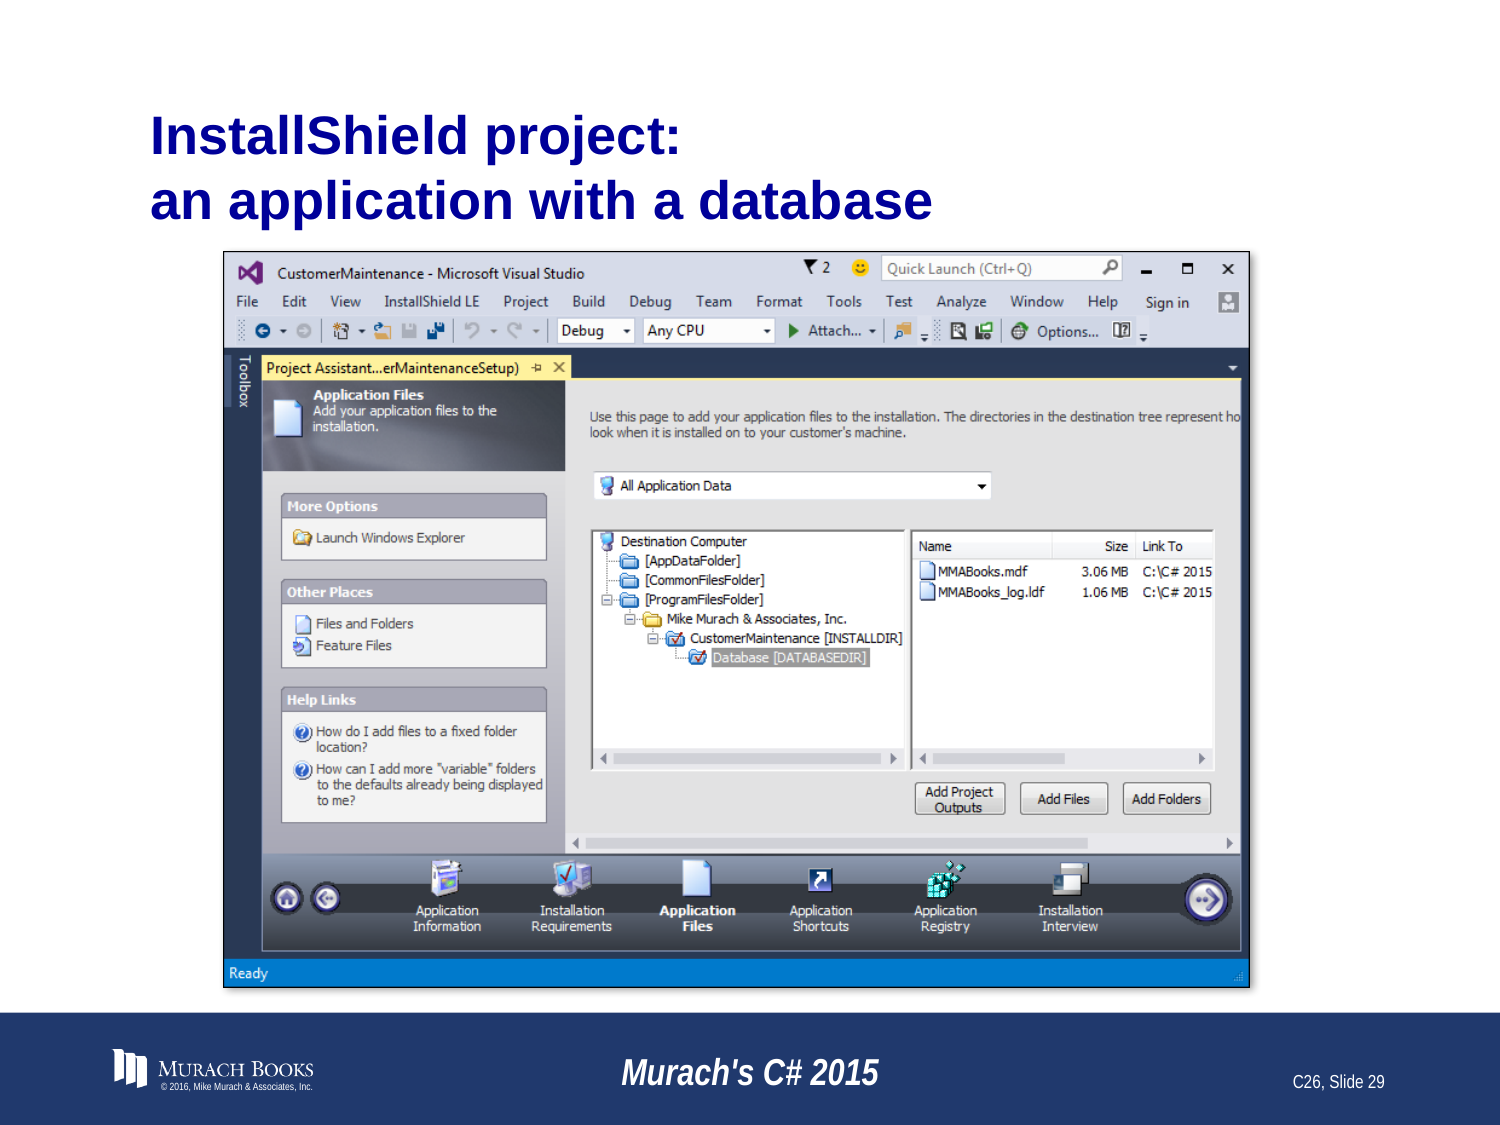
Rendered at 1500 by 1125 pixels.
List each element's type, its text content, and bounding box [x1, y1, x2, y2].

slide_number Murach's C# 2015 [463, 1025, 1050, 1100]
slide_number C26, Slide 29 [1087, 1025, 1400, 1100]
picture [223, 251, 1251, 988]
title InstallShield project: an application with a database [150, 99, 1350, 232]
footer © 2016, Mike Murach & Associates, Inc. [12, 1025, 463, 1100]
